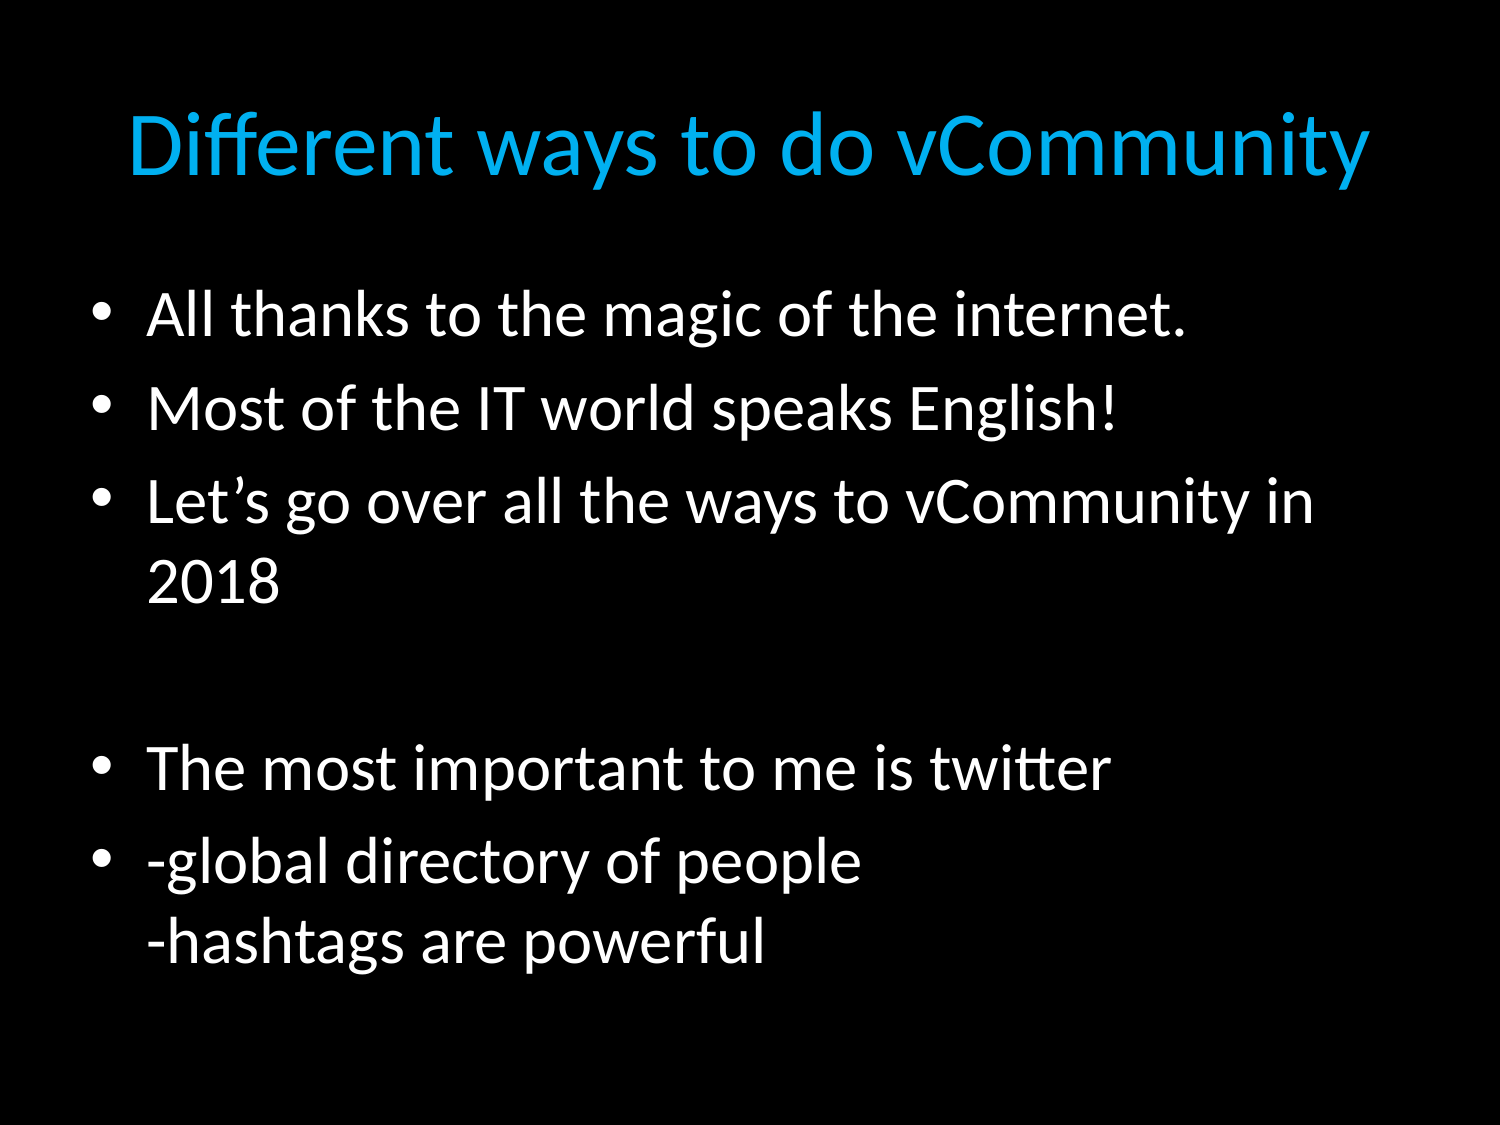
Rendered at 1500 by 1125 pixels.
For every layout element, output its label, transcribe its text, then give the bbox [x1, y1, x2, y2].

list All thanks to the magic of the internet. Most of the IT world speaks English! Let’s go over all the ways to vCommunity in 2018 The most important to me is twitter -global directory of people -‎hashtags are powerful [75, 262, 1450, 1005]
title Different ways to do vCommunity [75, 45, 1425, 233]
